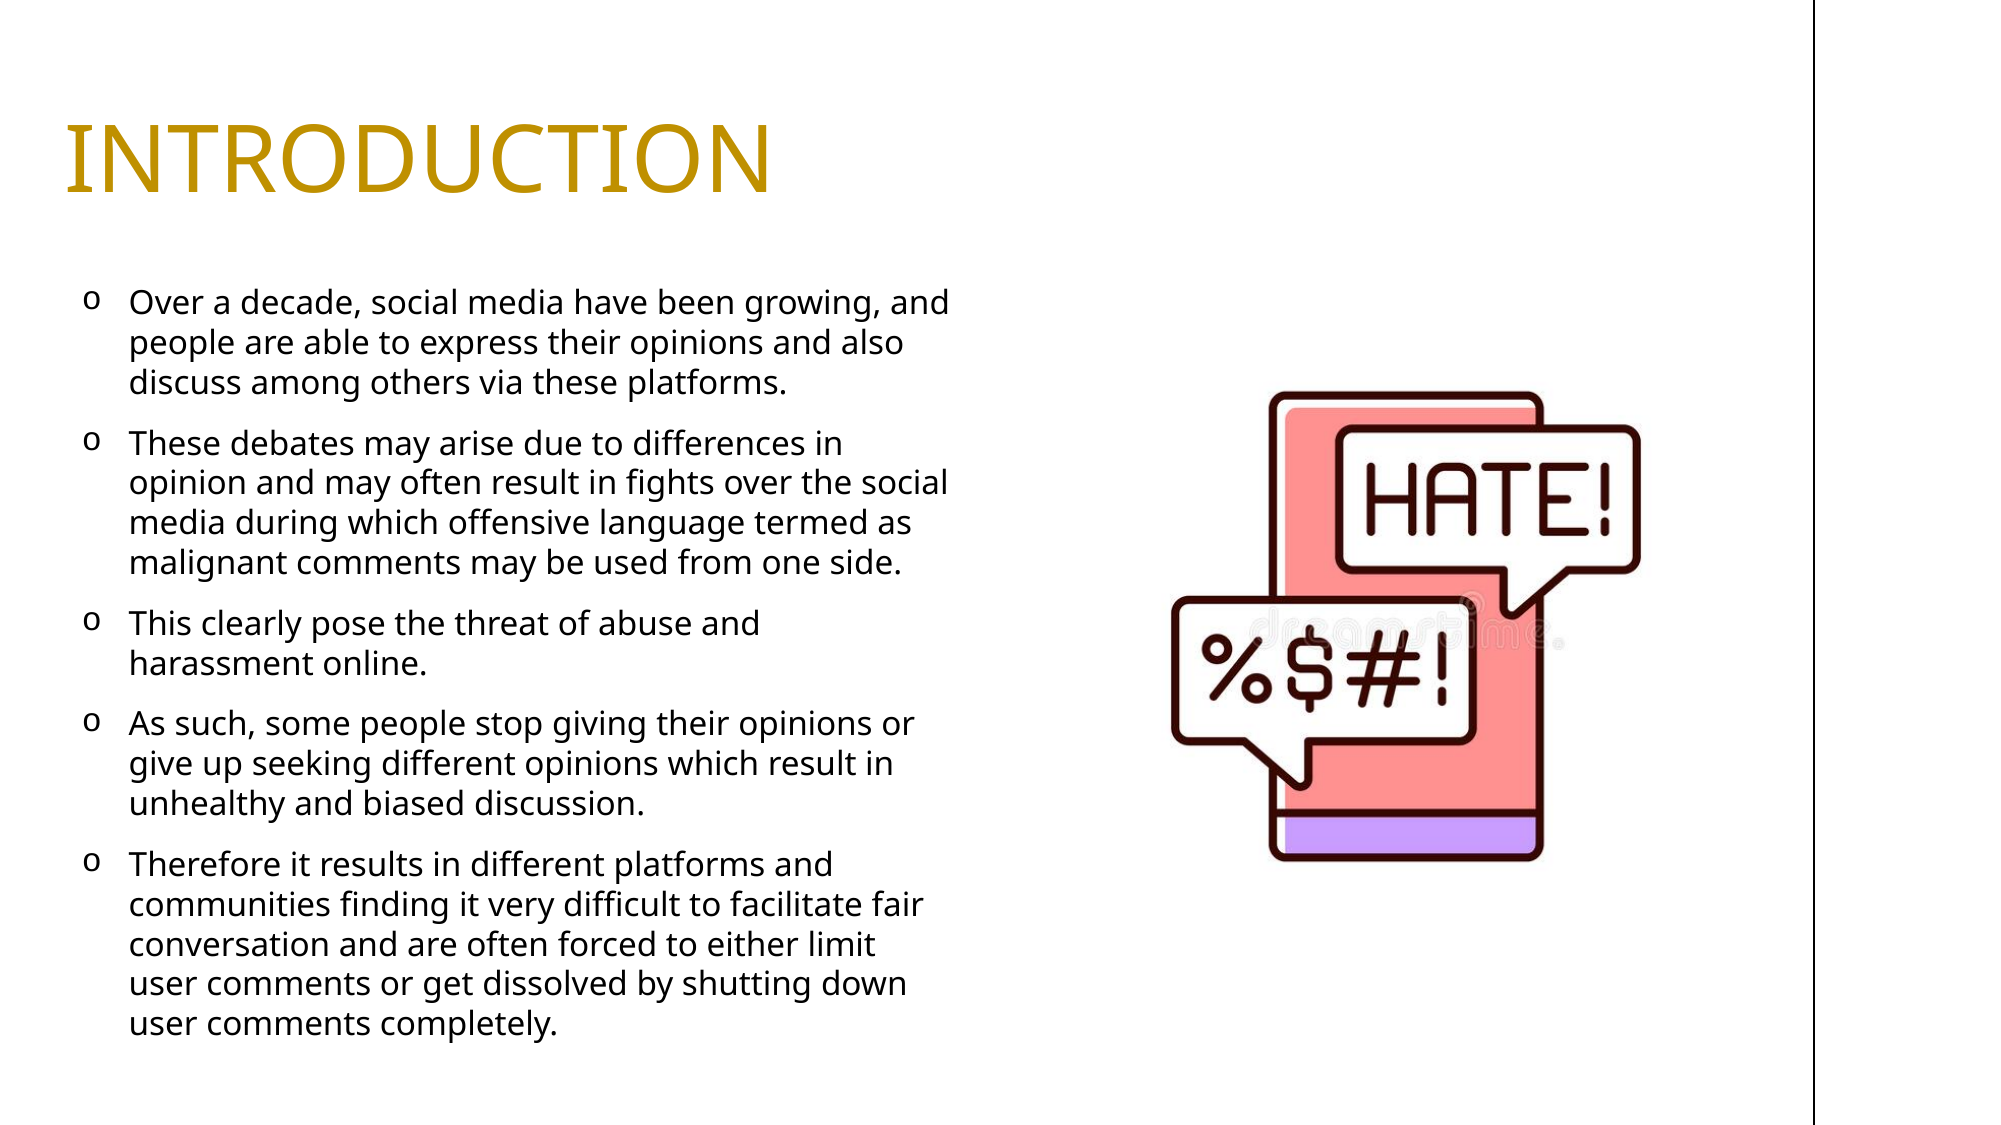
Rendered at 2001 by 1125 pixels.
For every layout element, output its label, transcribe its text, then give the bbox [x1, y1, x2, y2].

list Over a decade, social media have been growing, and people are able to express their opinions and also discuss among others via these platforms. These debates may arise due to differences in opinion and may often result in fights over the social media during which offensive language termed as malignant comments may be used from one side. This clearly pose the threat of abuse and harassment online. As such, some people stop giving their opinions or give up seeking different opinions which result in unhealthy and biased discussion. Therefore it results in different platforms and communities finding it very difficult to facilitate fair conversation and are often forced to either limit user comments or get dissolved by shutting down user comments completely. [81, 273, 952, 1070]
title introduction [64, 55, 1724, 221]
picture [999, 220, 1813, 1033]
